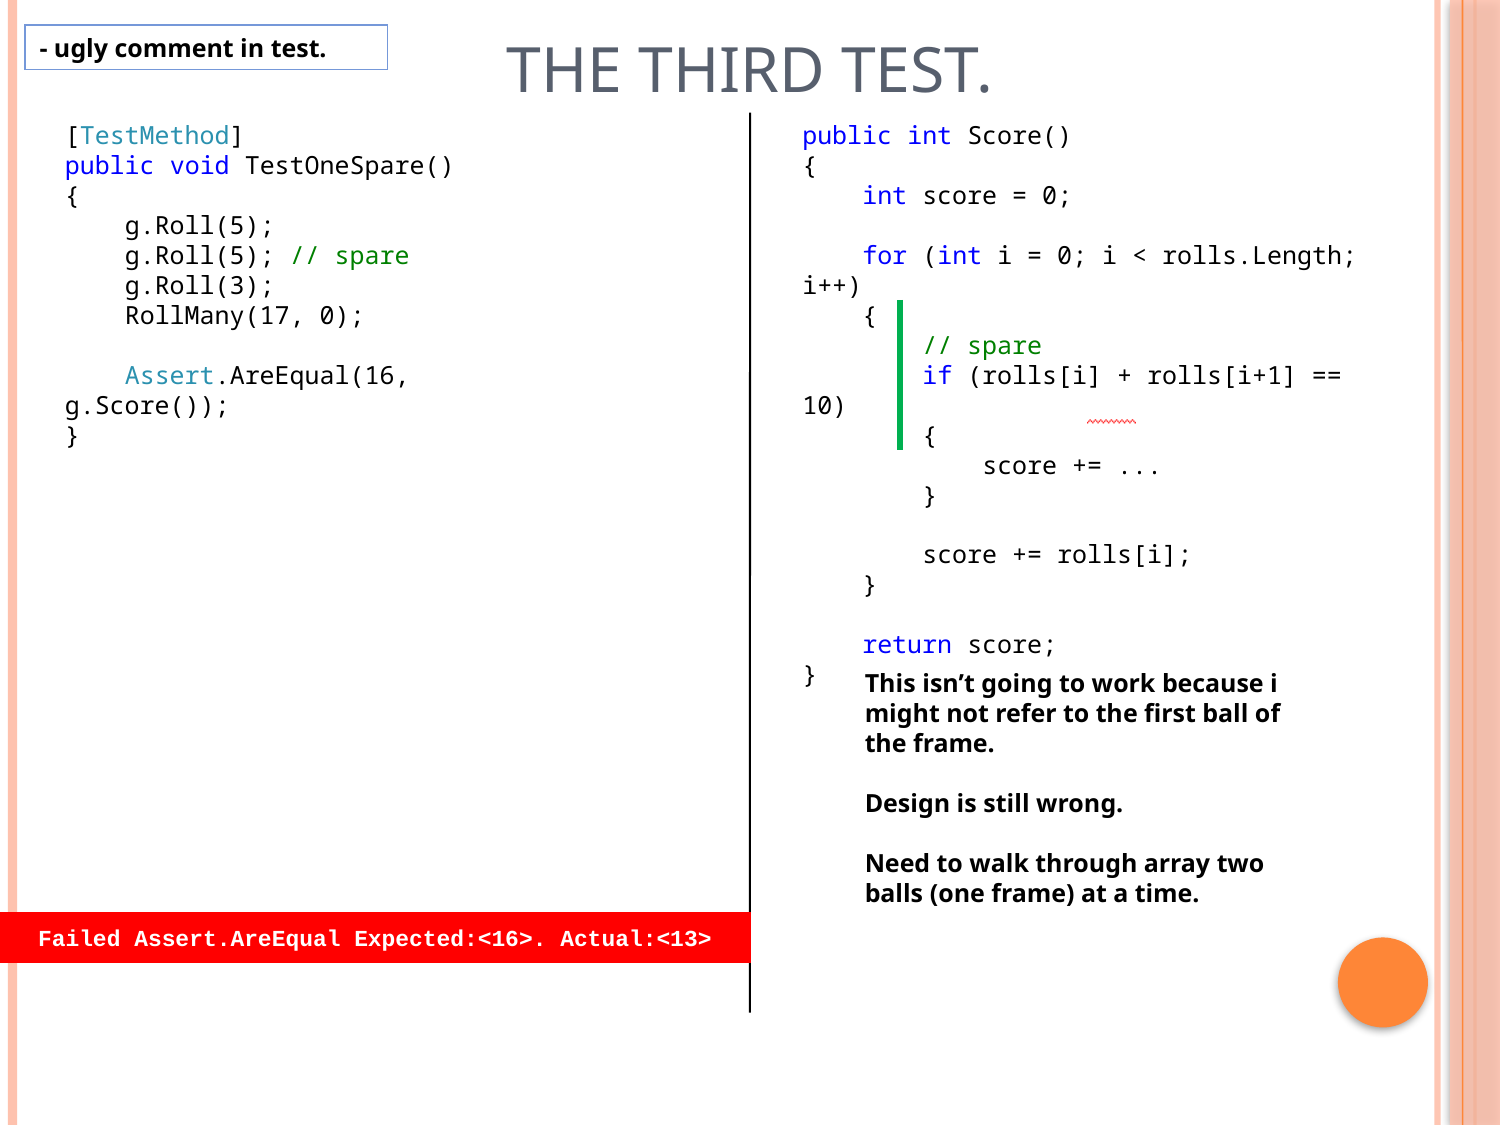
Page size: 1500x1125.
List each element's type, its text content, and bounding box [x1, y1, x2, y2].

text_box Failed Assert.AreEqual Expected:<16>. Actual:<13> [0, 912, 750, 963]
text_box public int Score() { int score = 0; for (int i = 0; i < rolls.Length; i++) { // spare if (rolls[i] + rolls[i+1] == 10) { score += ... } score += rolls[i]; } return score; } [787, 113, 1413, 697]
text_box This isn’t going to work because i might not refer to the first ball of the frame. Design is still wrong. Need to walk through array two balls (one frame) at a time. [849, 660, 1338, 915]
text_box - ugly comment in test. [24, 24, 388, 70]
picture [1086, 417, 1136, 426]
text_box [TestMethod] public void TestOneSpare() { g.Roll(5); g.Roll(5); // spare g.Roll(3); RollMany(17, 0); Assert.AreEqual(16, g.Score()); } [49, 112, 588, 457]
title The Third test. [75, 0, 1425, 113]
